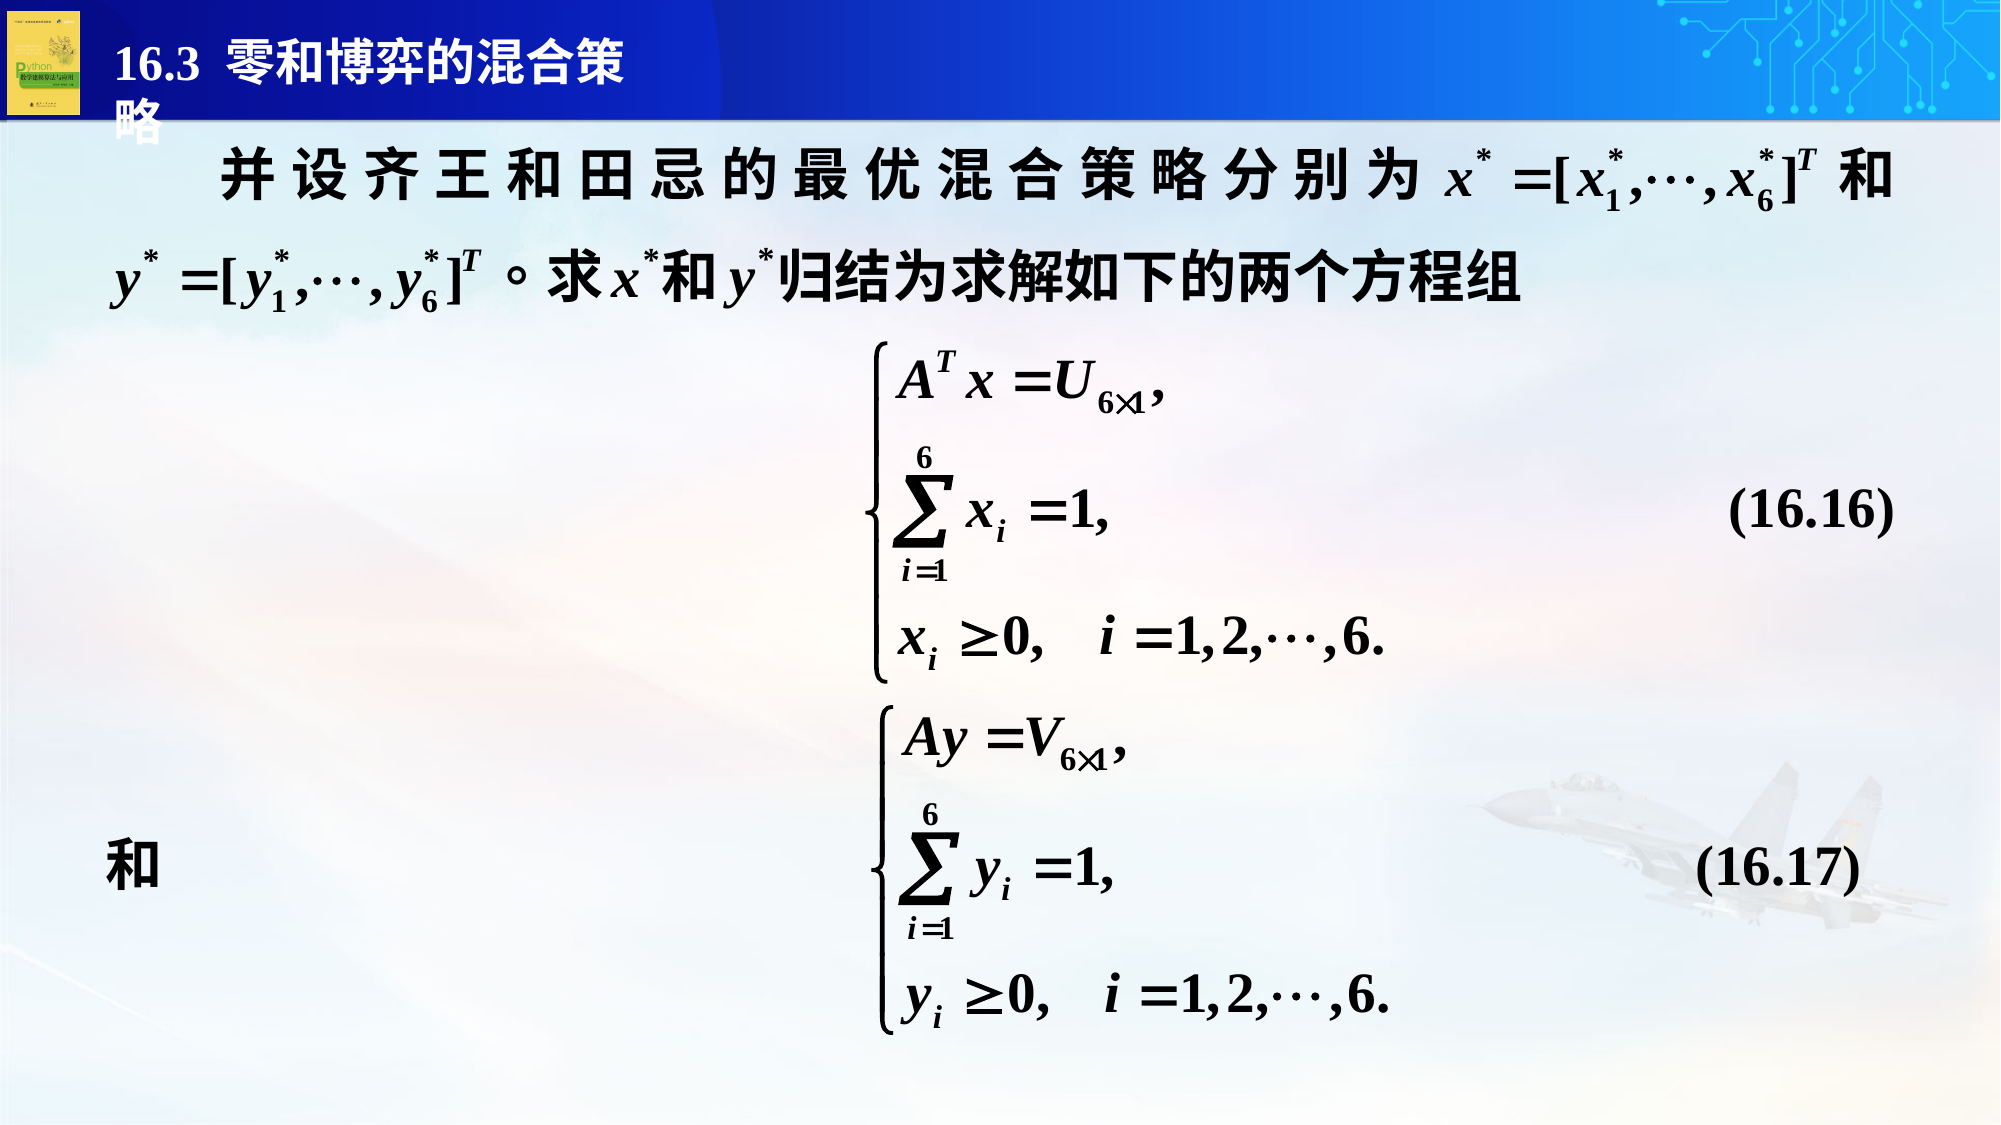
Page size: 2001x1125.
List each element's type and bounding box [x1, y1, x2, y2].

picture [142, 121, 154, 126]
picture [134, 113, 143, 123]
picture [0, 0, 2001, 1125]
text_box [105, 133, 1895, 1089]
picture [144, 107, 152, 113]
